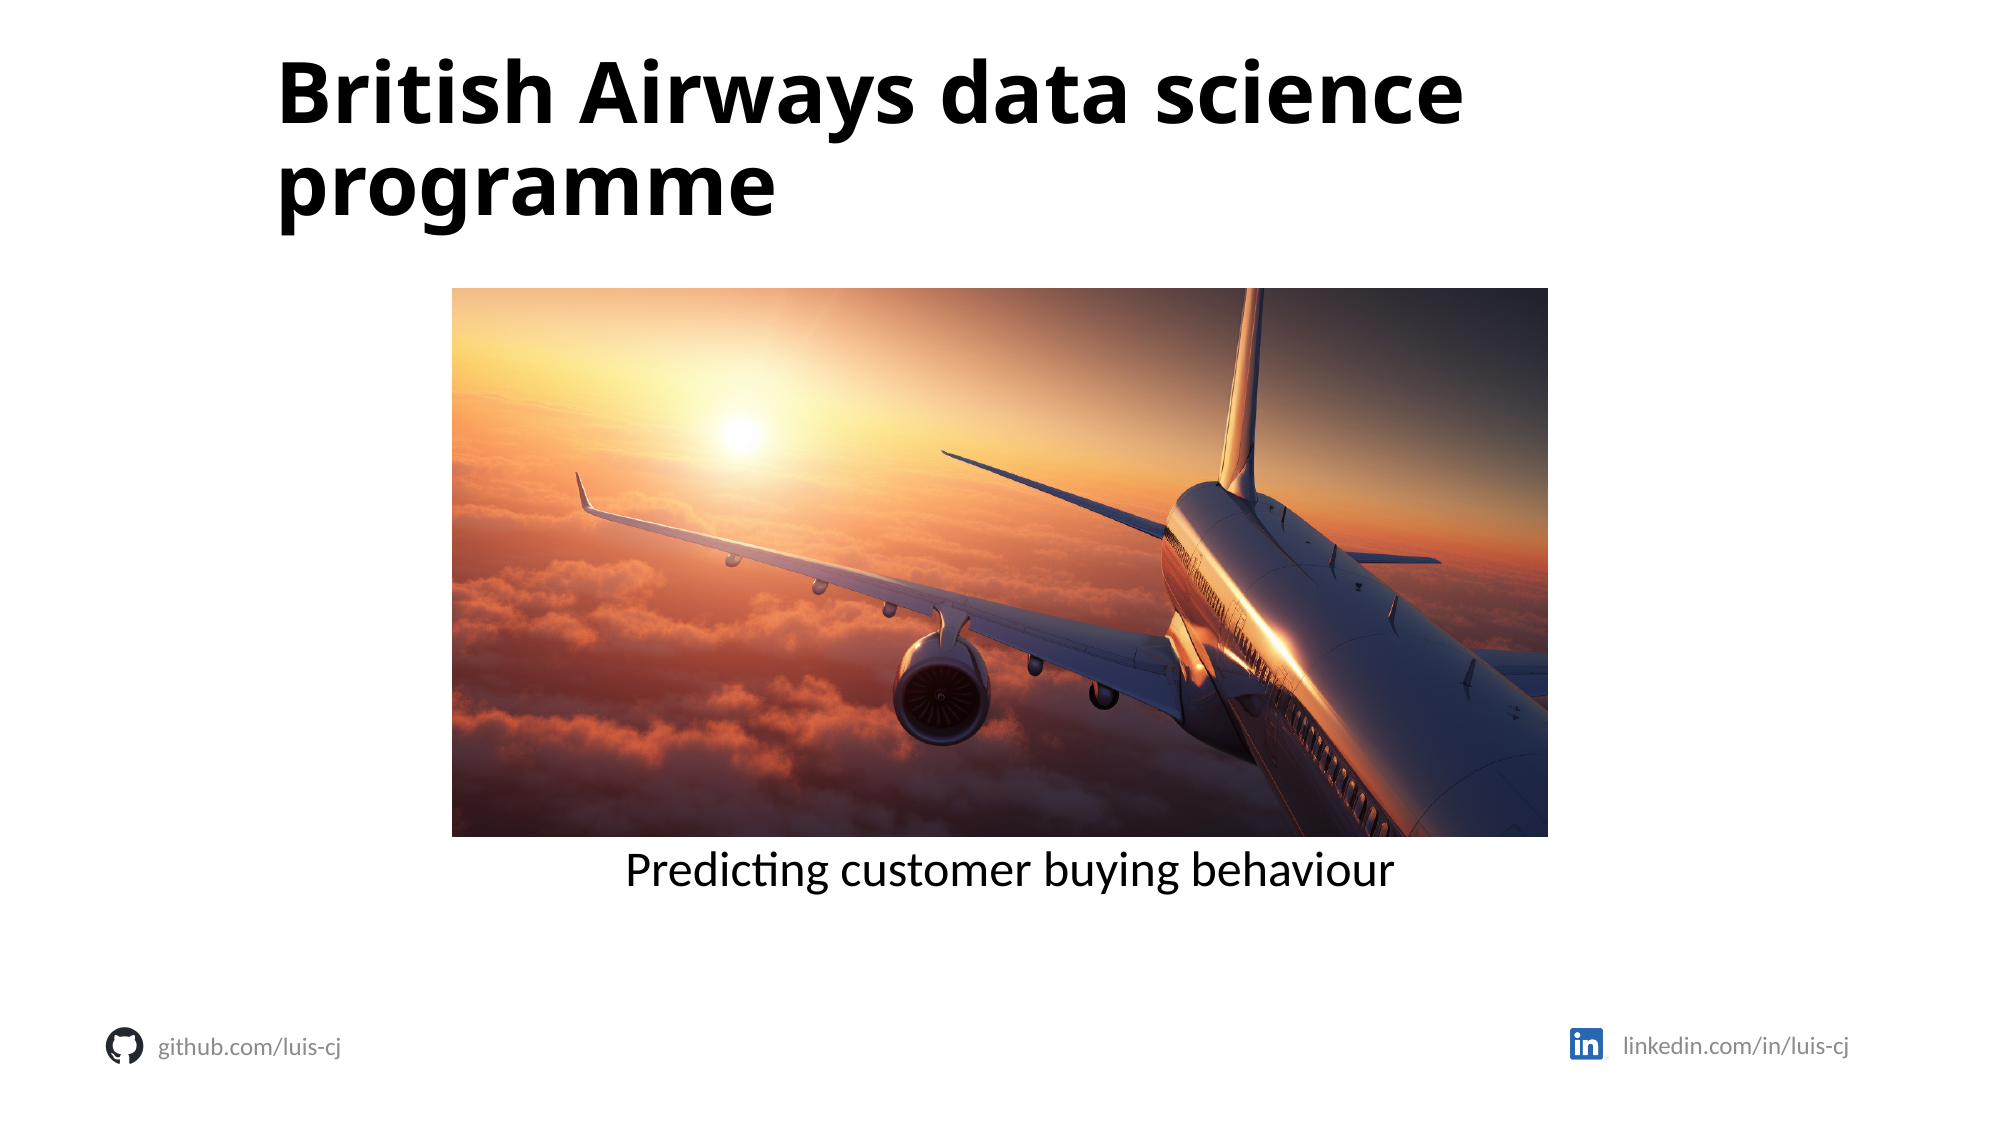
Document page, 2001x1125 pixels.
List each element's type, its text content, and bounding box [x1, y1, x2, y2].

text_box linkedin.com/in/luis-cj [1578, 1014, 1895, 1075]
picture [1570, 1028, 1609, 1061]
picture [105, 1026, 144, 1065]
text_box British Airways data science programme [260, 42, 1761, 241]
text_box Predicting customer buying behaviour [143, 836, 1878, 968]
picture [452, 288, 1548, 837]
text_box github.com/luis-cj [92, 1015, 408, 1076]
